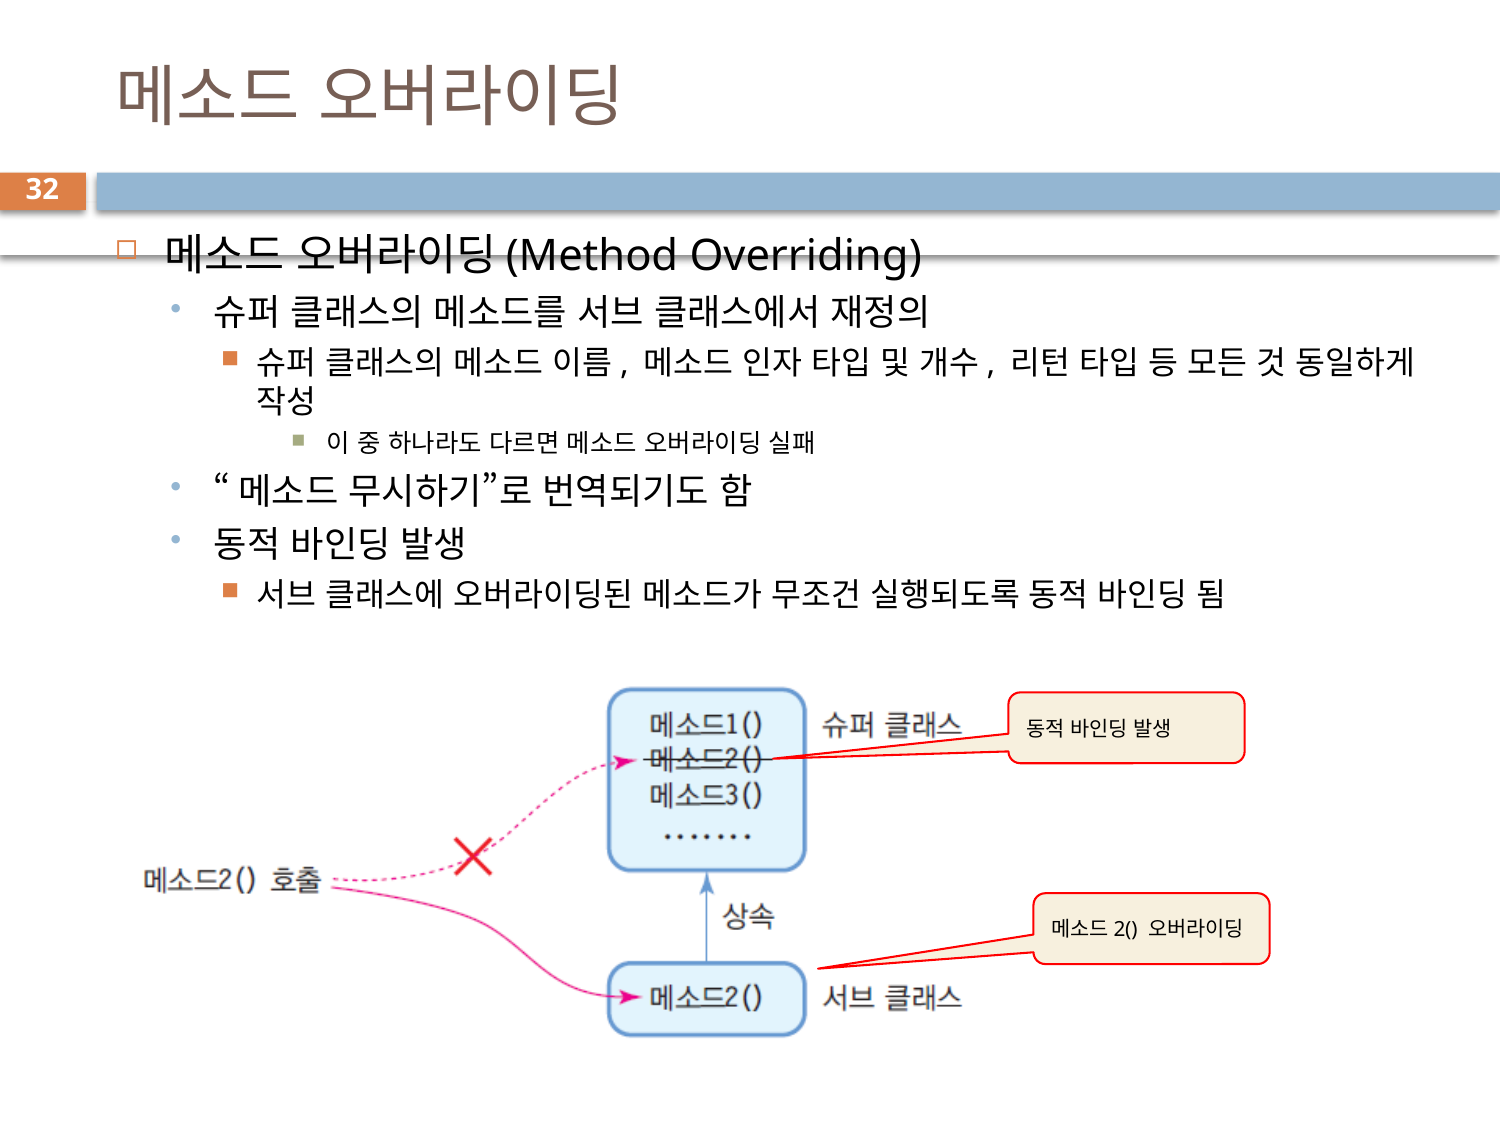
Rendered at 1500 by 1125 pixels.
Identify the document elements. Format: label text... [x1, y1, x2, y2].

text_box 메소드2() 오버라이딩 [1011, 891, 1272, 966]
list 메소드 오버라이딩(Method Overriding) 슈퍼 클래스의 메소드를 서브 클래스에서 재정의 슈퍼 클래스의 메소드 이름, 메소드 인자 타입 및 개수, 리턴 타입 등 모든 것 동일하게 작성 이 중 하나라도 다르면 메소드 오버라이딩 실패 “메소드 무시하기”로 번역되기도 함 동적 바인딩 발생 서브 클래스에 오버라이딩된 메소드가 무조건 실행되도록 동적 바인딩 됨 [100, 219, 1438, 622]
text_box 동적 바인딩 발생 [1011, 690, 1247, 765]
picture [111, 668, 1007, 1057]
slide_number 32 [0, 170, 87, 211]
title 메소드 오버라이딩 [100, 37, 1438, 149]
